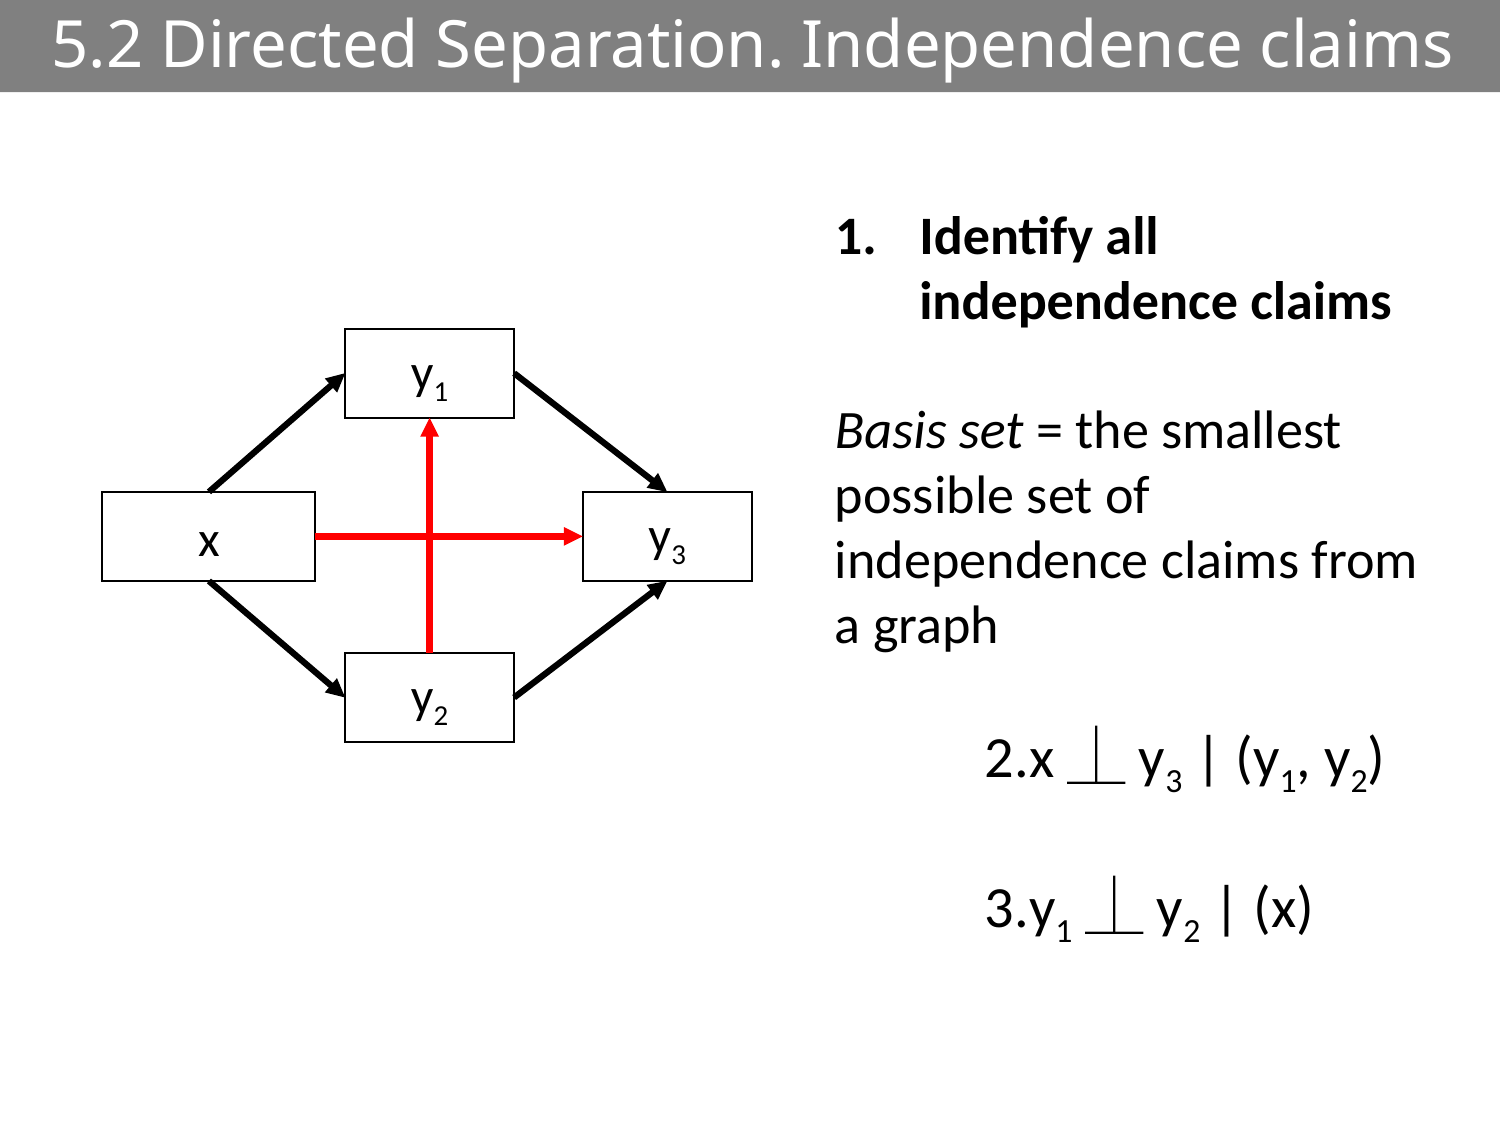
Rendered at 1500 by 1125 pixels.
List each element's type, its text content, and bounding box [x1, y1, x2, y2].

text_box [102, 328, 752, 743]
title 5.2 Directed Separation. Independence claims [0, 0, 1500, 93]
text_box Identify all independence claims Basis set = the smallest possible set of independence claims from a graph x ⏊ y3 | (y1, y2) y1 ⏊ y2 | (x) [820, 192, 1459, 957]
